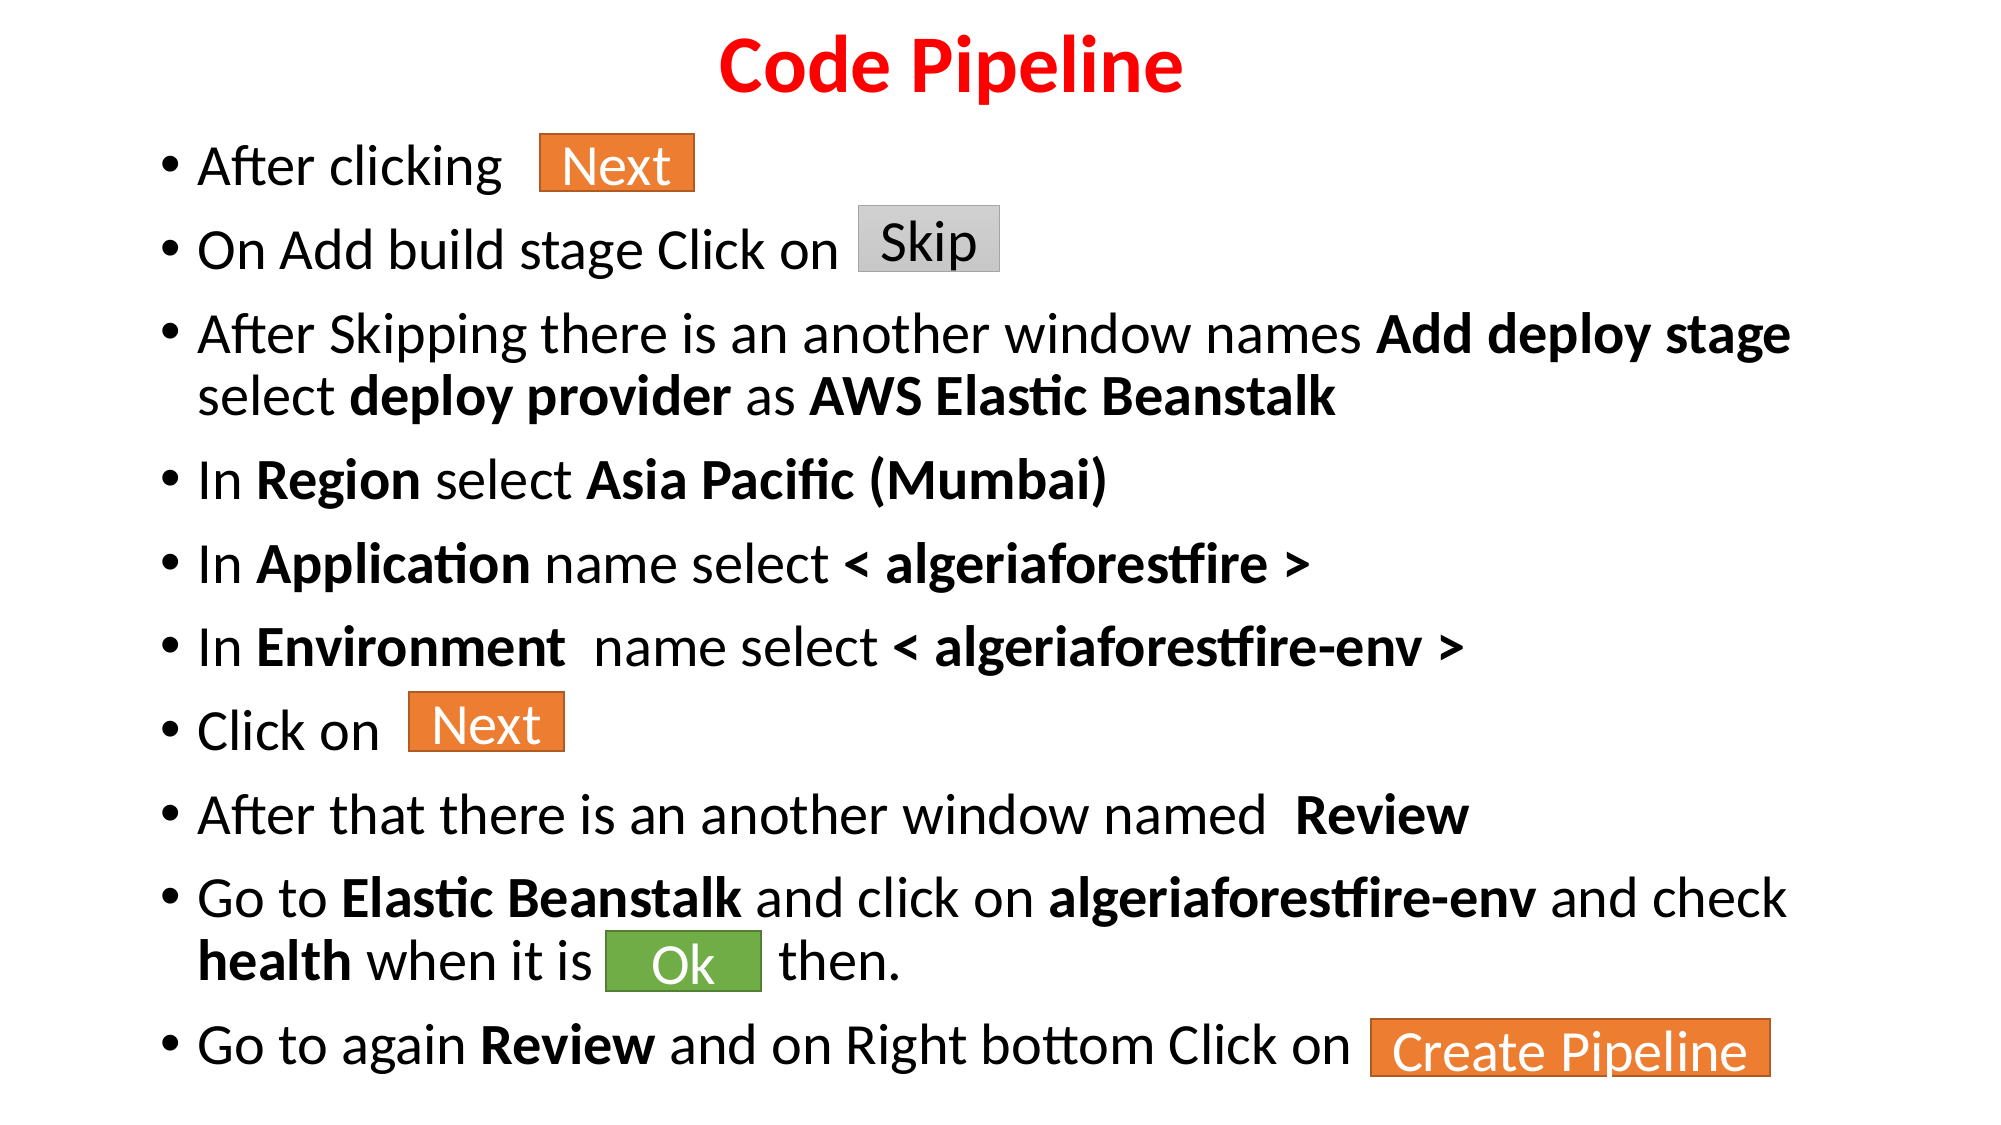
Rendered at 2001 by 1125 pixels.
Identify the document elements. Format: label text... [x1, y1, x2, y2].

text_box Next [408, 691, 565, 752]
text_box Next [539, 133, 695, 192]
list After clicking On Add build stage Click on After Skipping there is an another window names Add deploy stage select deploy provider as AWS Elastic Beanstalk In Region select Asia Pacific (Mumbai) In Application name select < algeriaforestfire > In Environment name select < algeriaforestfire-env > Click on After that there is an another window named Review Go to Elastic Beanstalk and click on algeriaforestfire-env and check health when it is then. Go to again Review and on Right bottom Click on [145, 127, 1863, 1096]
text_box Code Pipeline [585, 14, 1320, 119]
text_box Ok [605, 930, 762, 992]
text_box Skip [858, 205, 1000, 272]
text_box Create Pipeline [1370, 1018, 1771, 1077]
